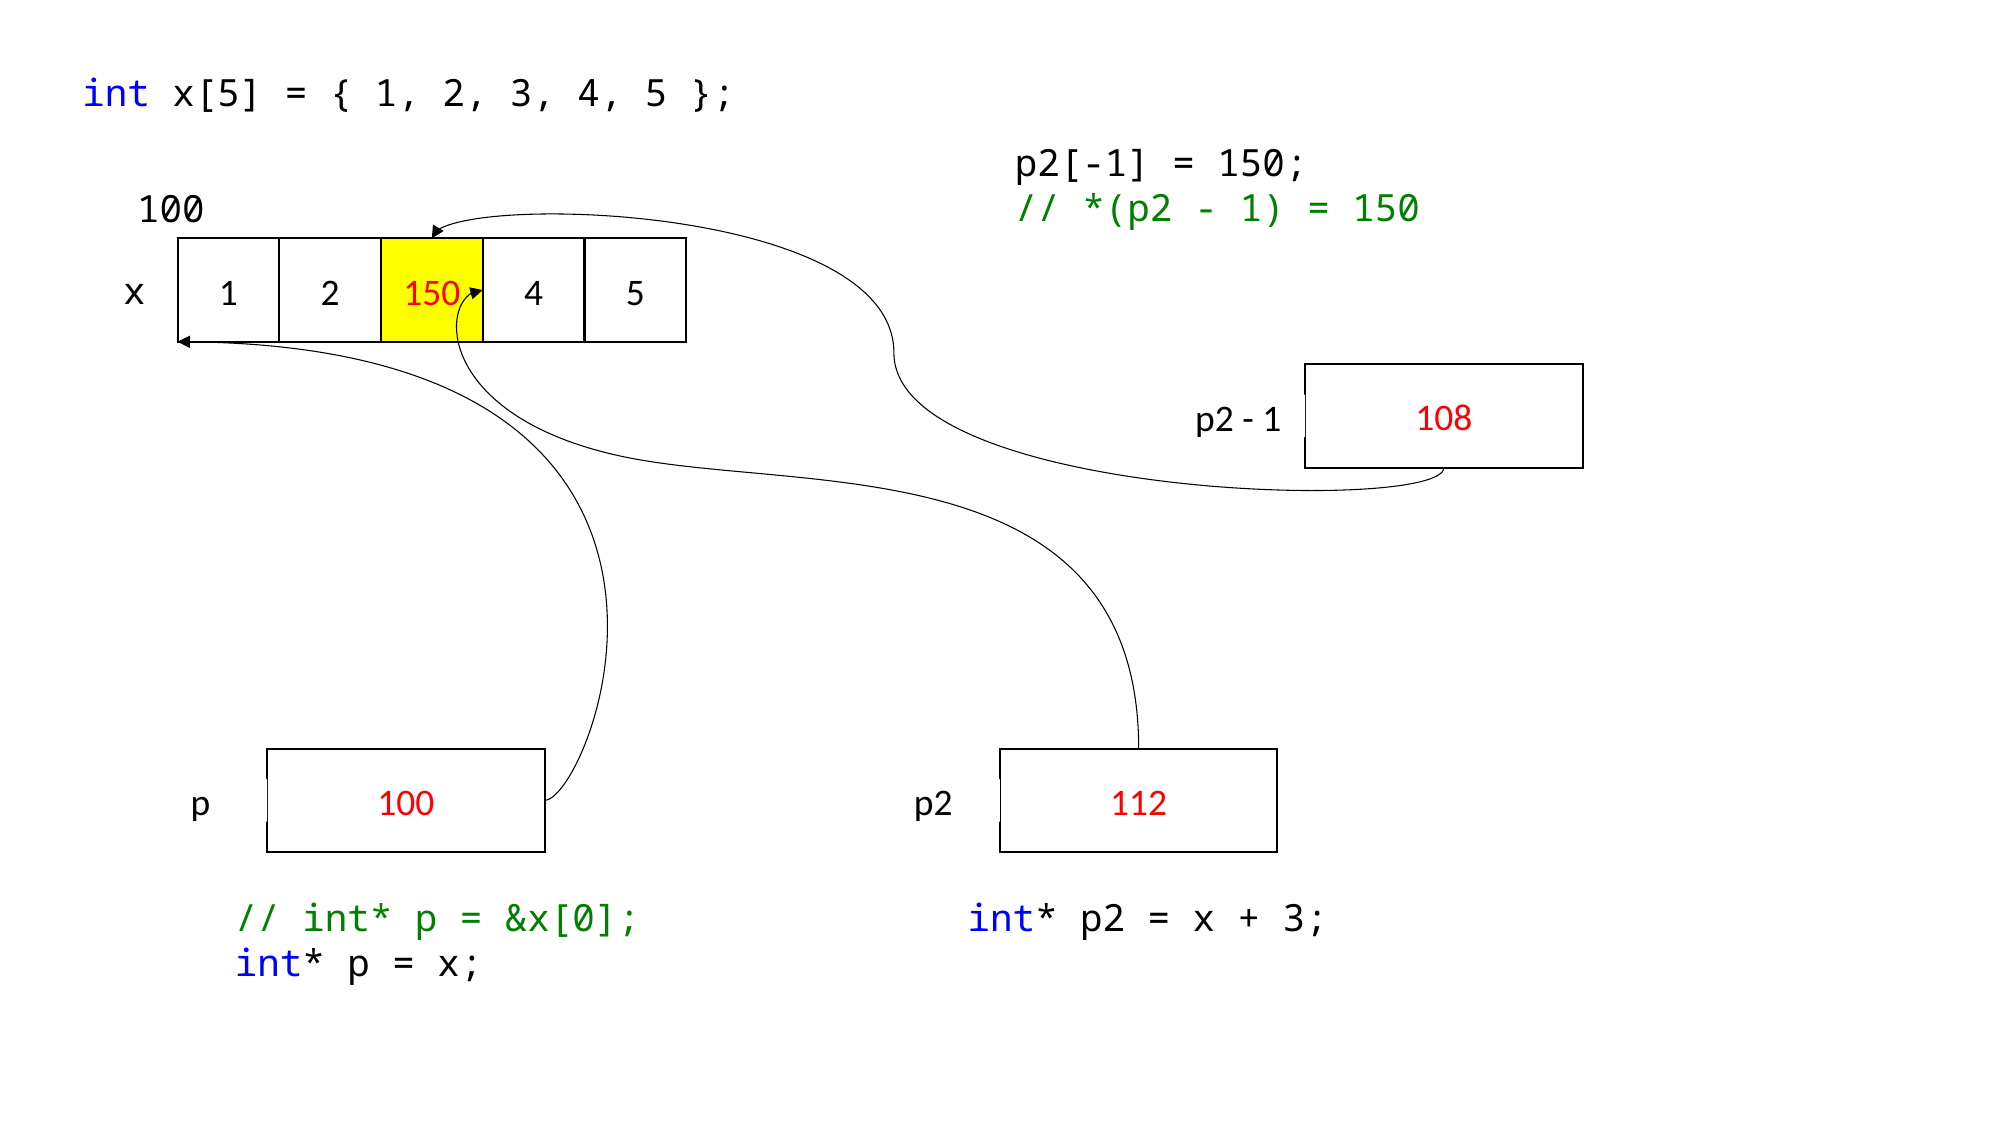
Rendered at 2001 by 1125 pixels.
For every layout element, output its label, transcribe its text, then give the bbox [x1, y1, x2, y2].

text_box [823, 0, 1053, 859]
text_box p2 - 1 [1171, 394, 1306, 438]
text_box int x[5] = { 1, 2, 3, 4, 5 }; [67, 61, 750, 122]
text_box 4 [482, 237, 581, 343]
text_box x [108, 259, 161, 320]
text_box 2 [278, 237, 380, 341]
text_box p [133, 778, 268, 823]
text_box // int* p = &x[0]; int* p = x; [220, 886, 716, 992]
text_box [177, 341, 545, 801]
text_box 1 [177, 237, 278, 341]
text_box 150 [380, 237, 482, 341]
text_box 100 [266, 801, 546, 853]
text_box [581, 191, 823, 848]
text_box 100 [122, 177, 220, 238]
text_box 108 [1304, 363, 1584, 469]
text_box int* p2 = x + 3; [952, 886, 1449, 947]
text_box p2[-1] = 150; // *(p2 - 1) = 150 [1053, 131, 1449, 237]
text_box 112 [1053, 748, 1278, 853]
